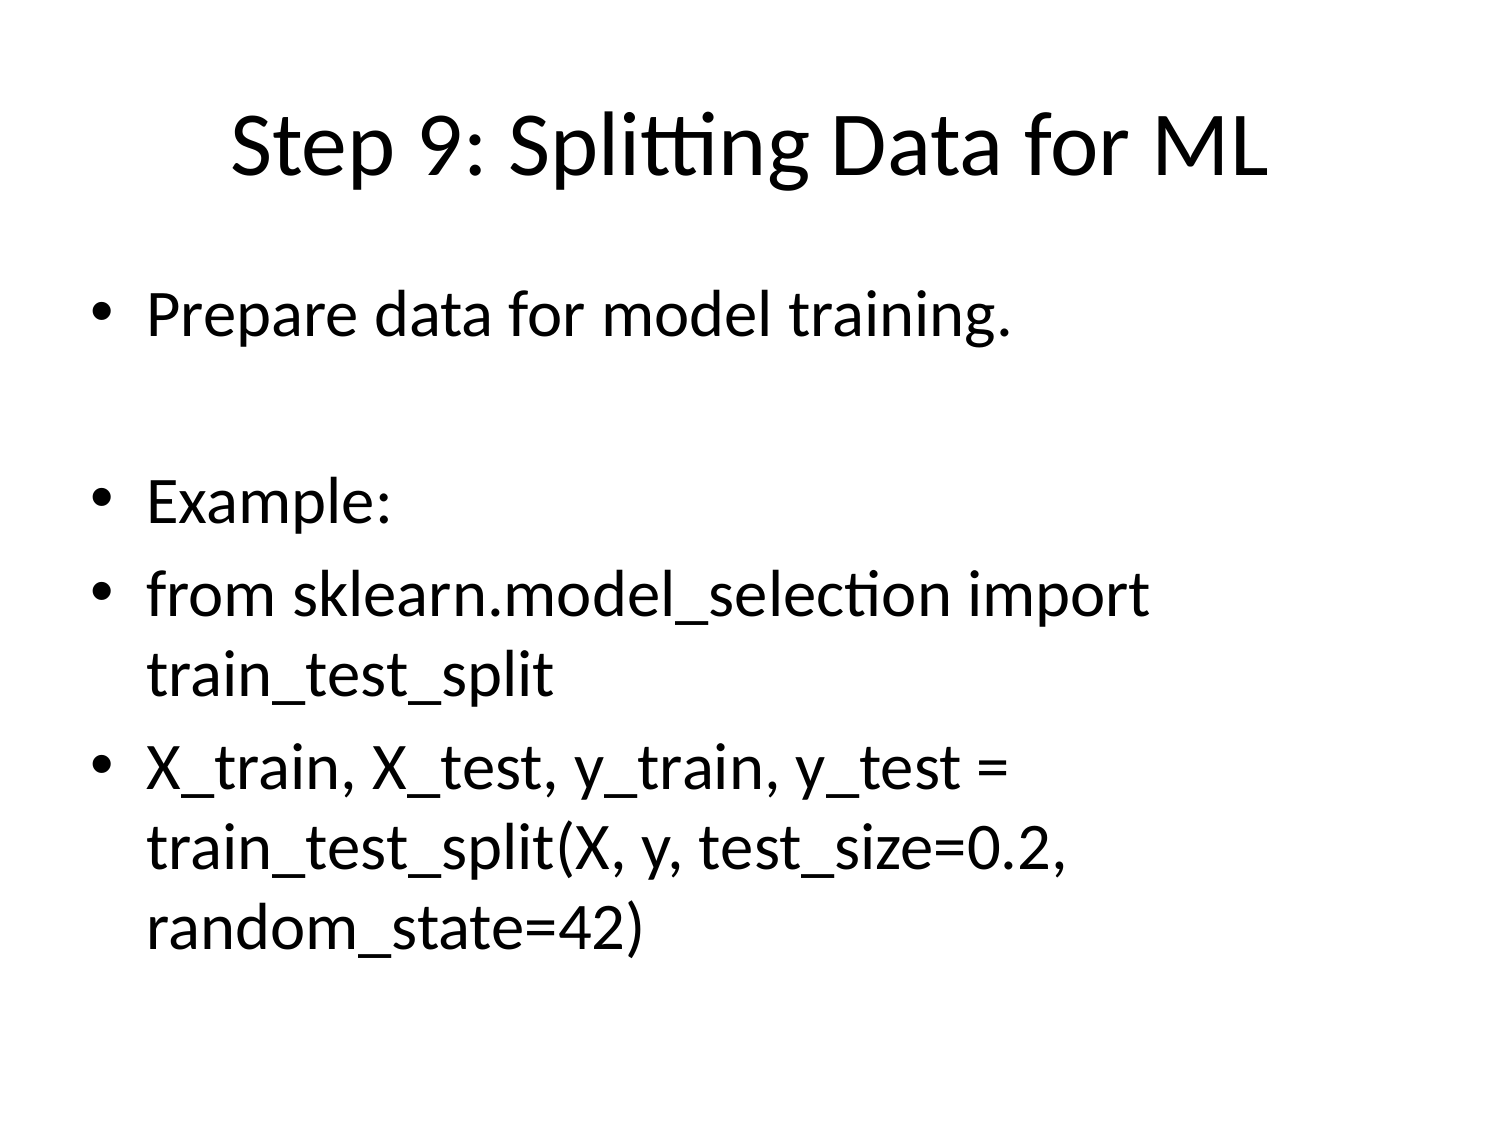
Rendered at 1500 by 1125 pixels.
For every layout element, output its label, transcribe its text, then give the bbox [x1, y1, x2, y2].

list Prepare data for model training. Example: from sklearn.model_selection import train_test_split X_train, X_test, y_train, y_test = train_test_split(X, y, test_size=0.2, random_state=42) [75, 262, 1425, 1005]
title Step 9: Splitting Data for ML [75, 45, 1425, 233]
